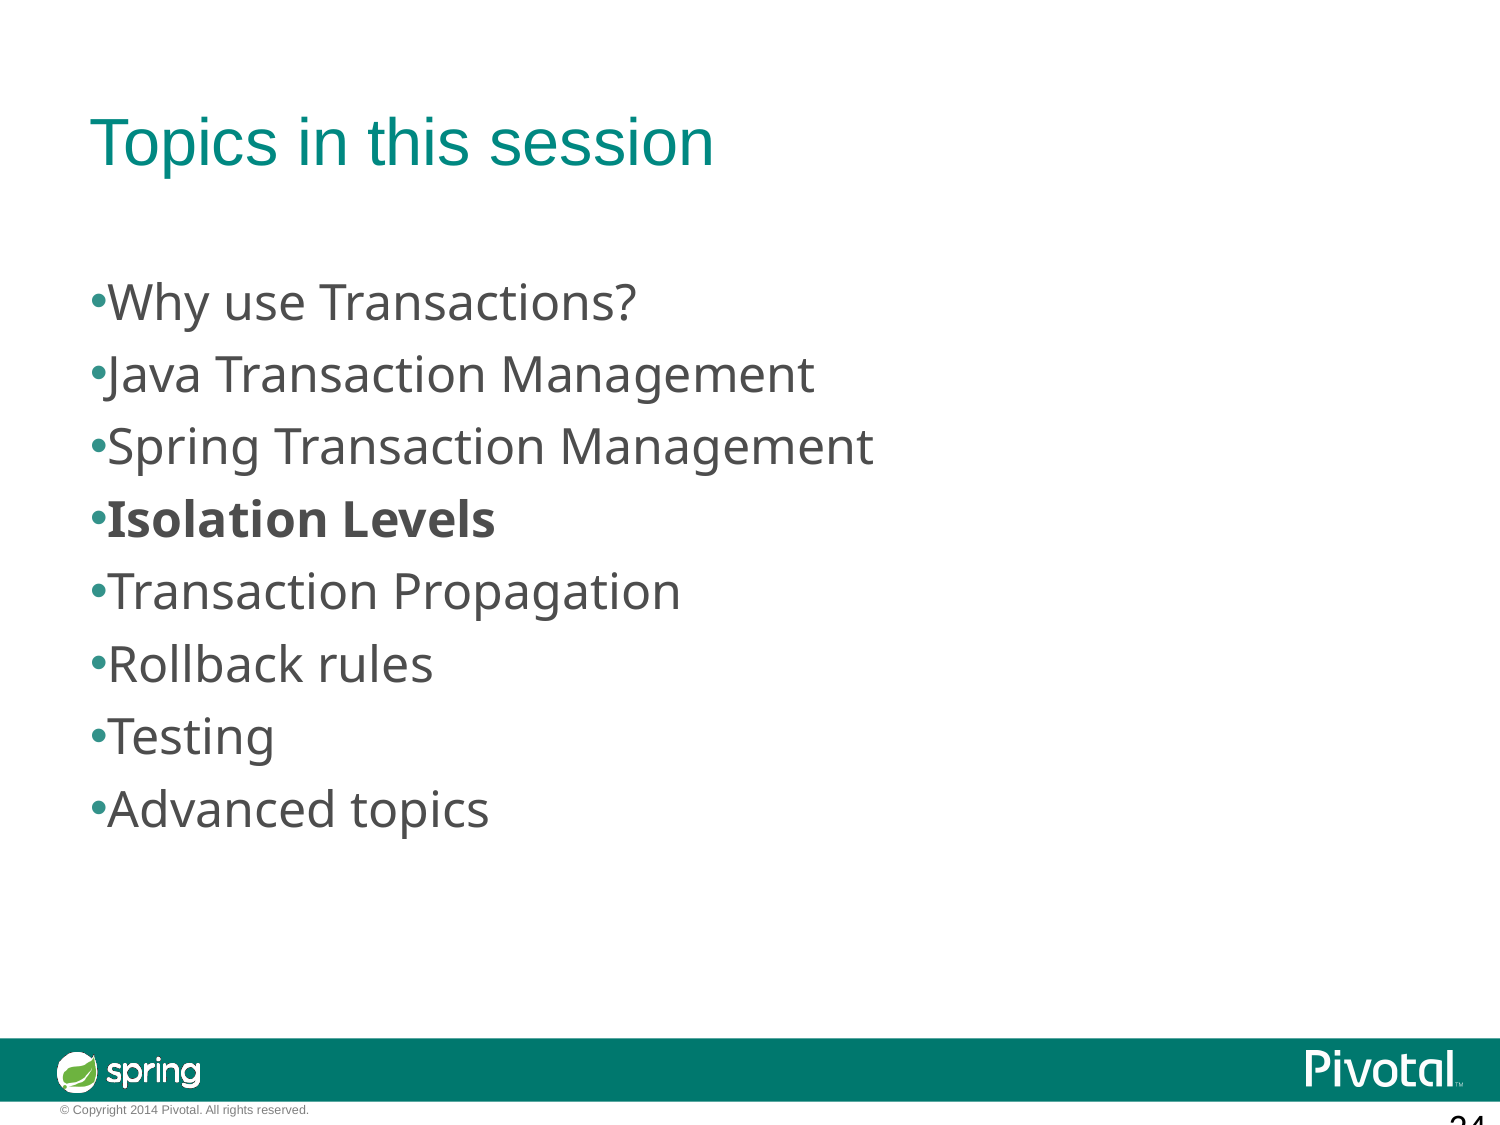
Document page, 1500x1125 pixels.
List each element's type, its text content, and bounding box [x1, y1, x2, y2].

list Why use Transactions? Java Transaction Management Spring Transaction Management Isolation Levels Transaction Propagation Rollback rules Testing Advanced topics [75, 262, 1425, 916]
picture [32, 1041, 210, 1103]
picture [1306, 1050, 1463, 1087]
title Topics in this session [75, 37, 1425, 241]
